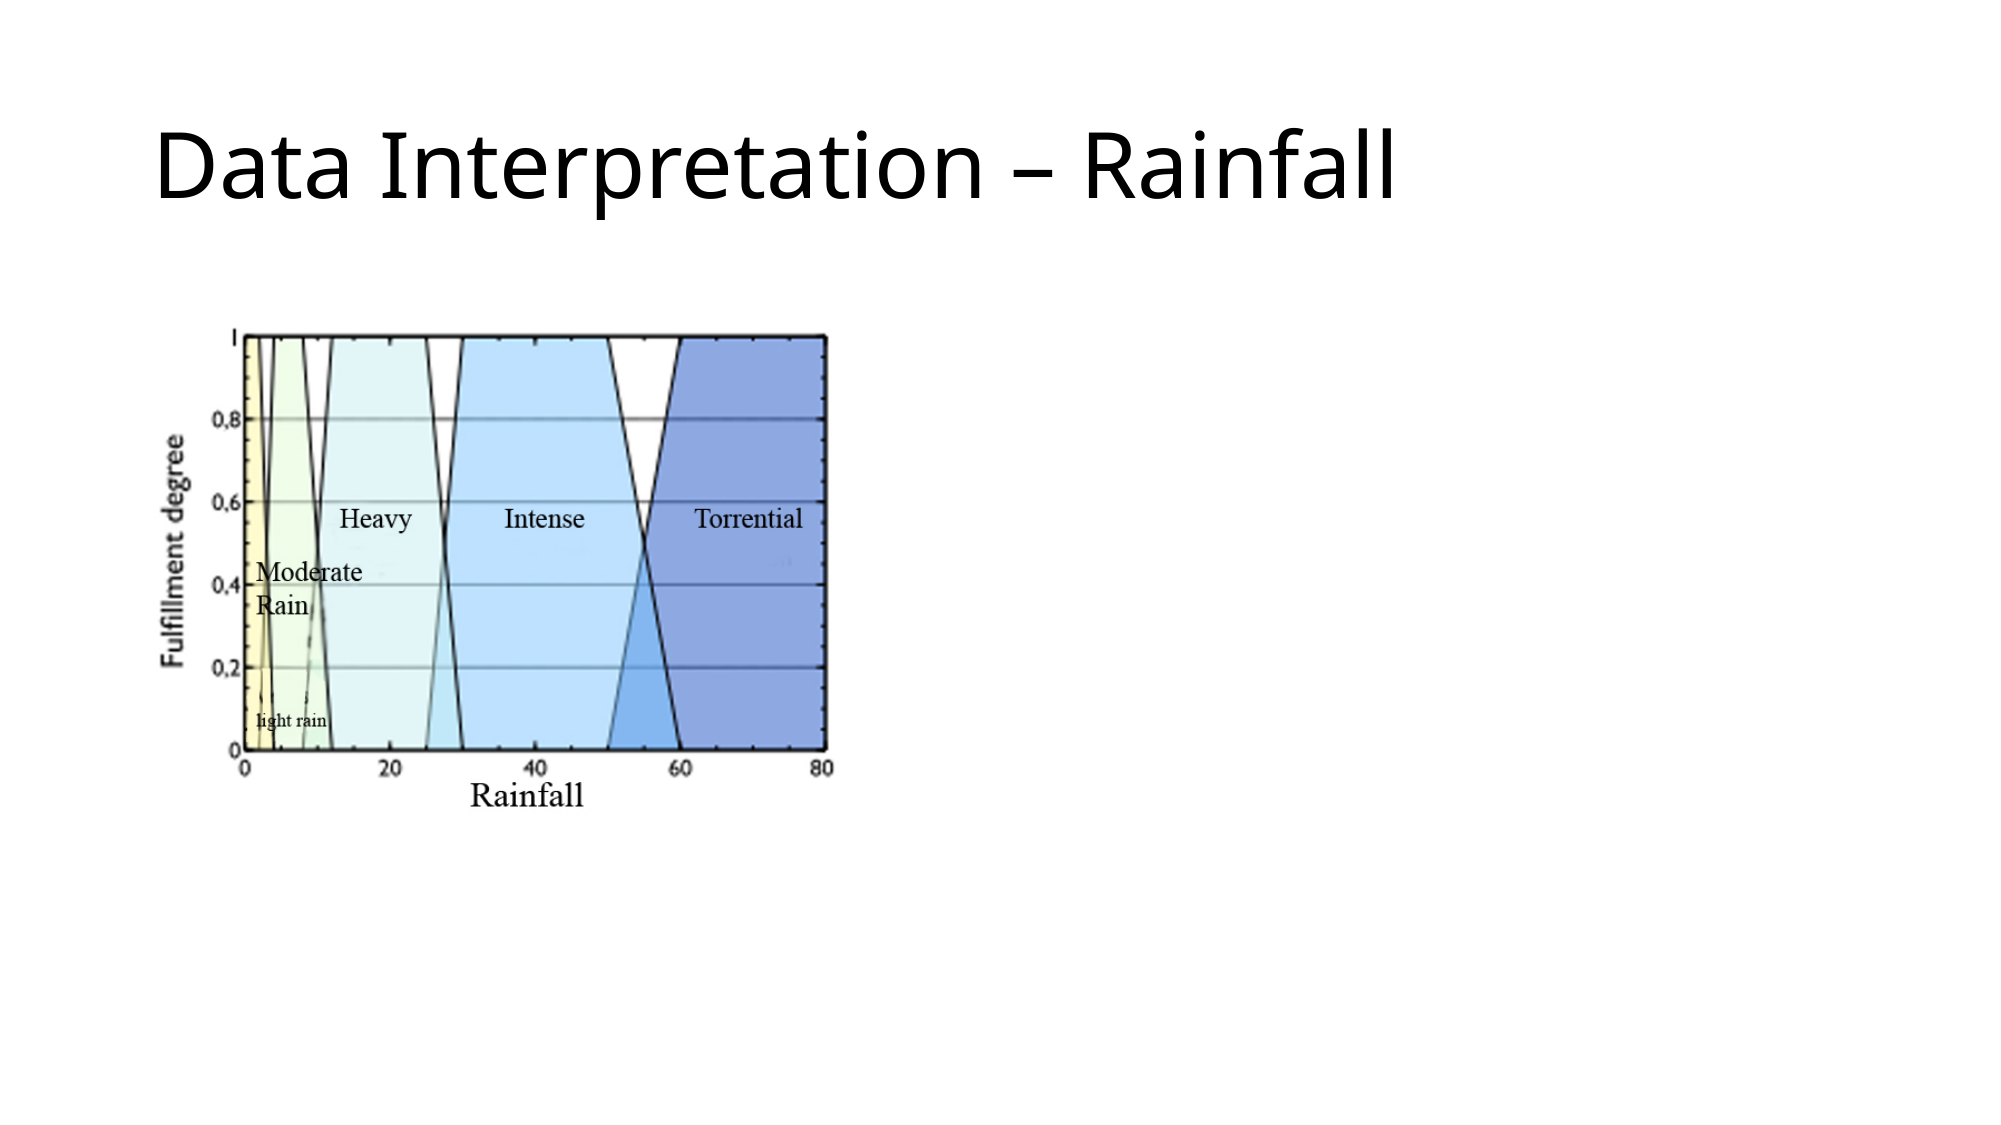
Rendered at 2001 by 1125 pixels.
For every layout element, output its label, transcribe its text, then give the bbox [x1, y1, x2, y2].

picture [137, 299, 850, 821]
title Data Interpretation – Rainfall [137, 59, 1863, 278]
